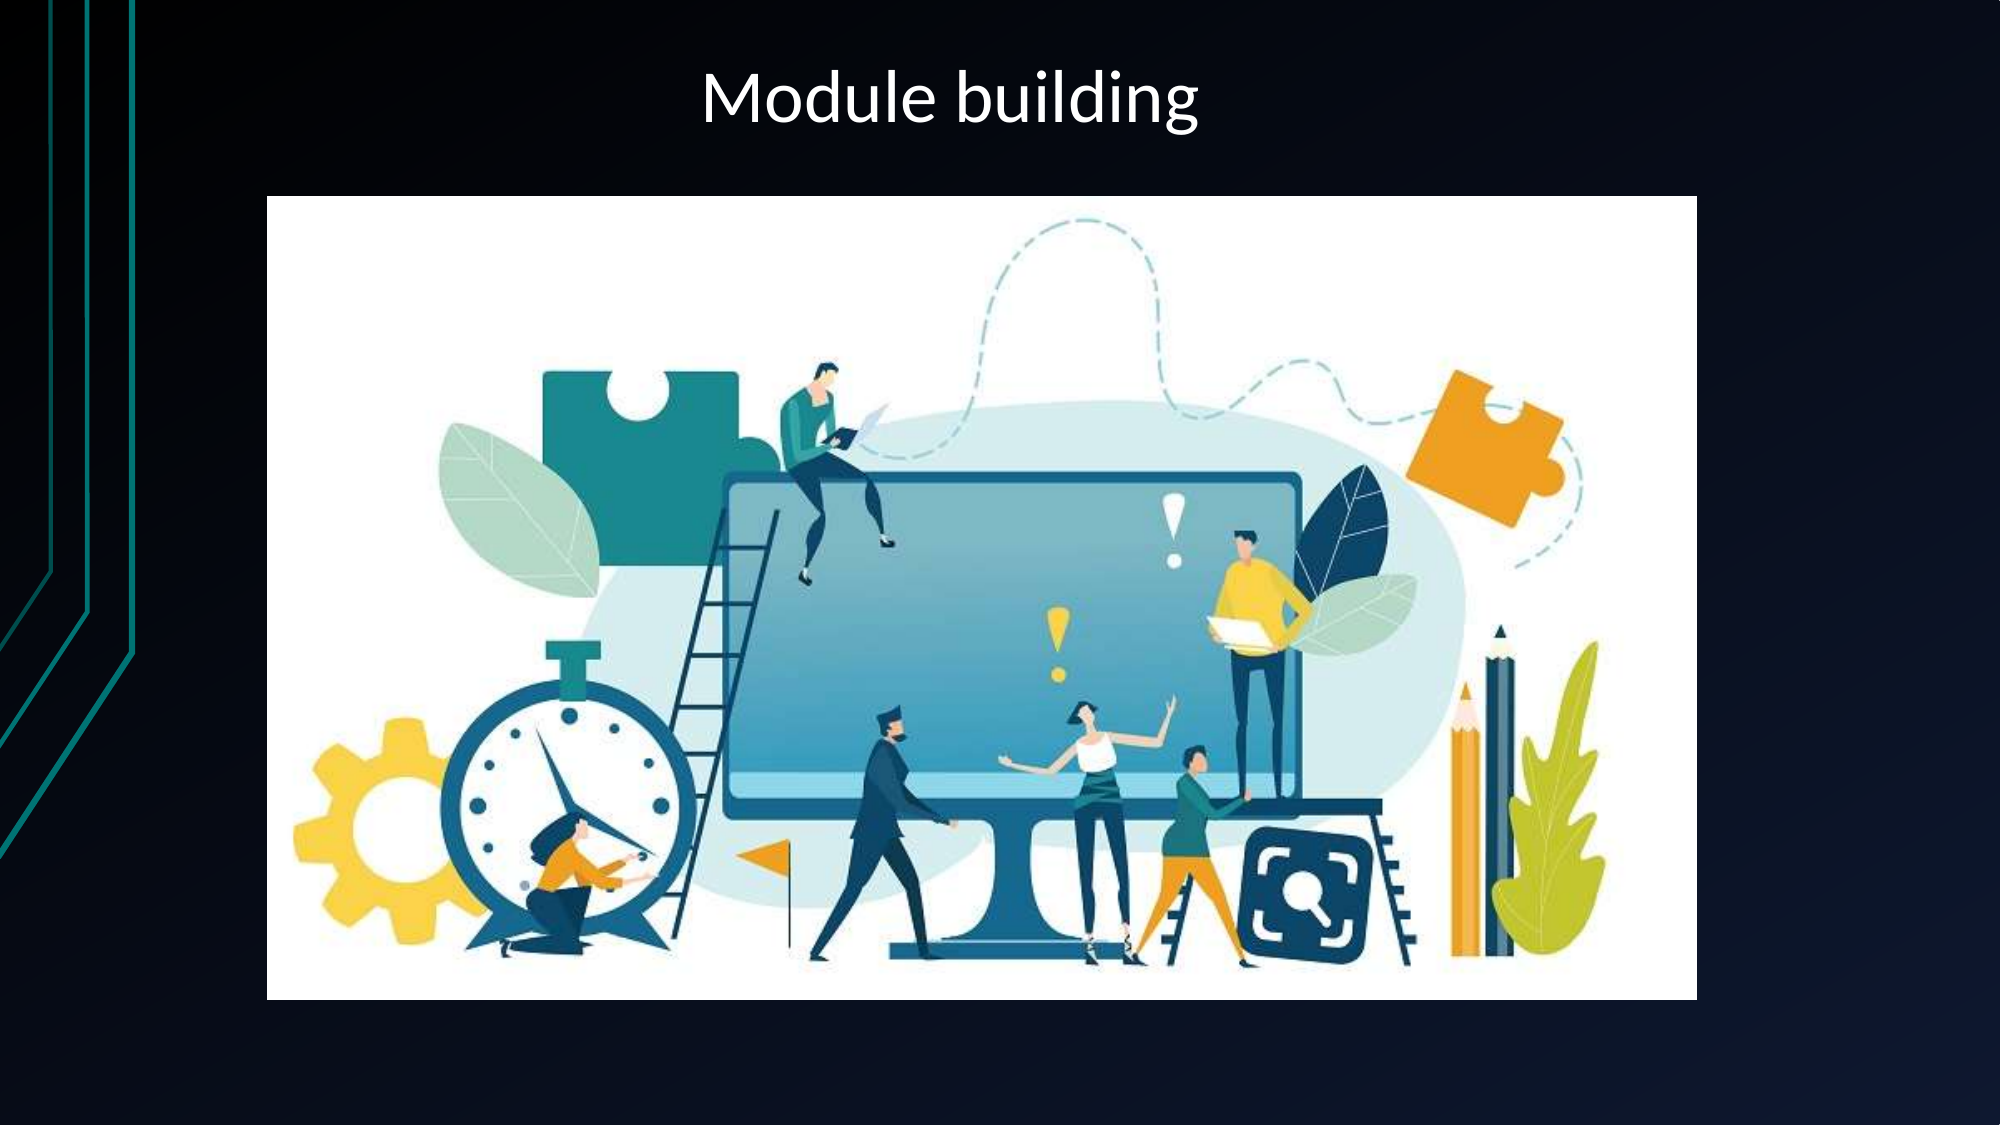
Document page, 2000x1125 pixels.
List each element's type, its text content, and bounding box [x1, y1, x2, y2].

title Module building [680, 42, 1304, 149]
picture [267, 195, 1697, 1000]
